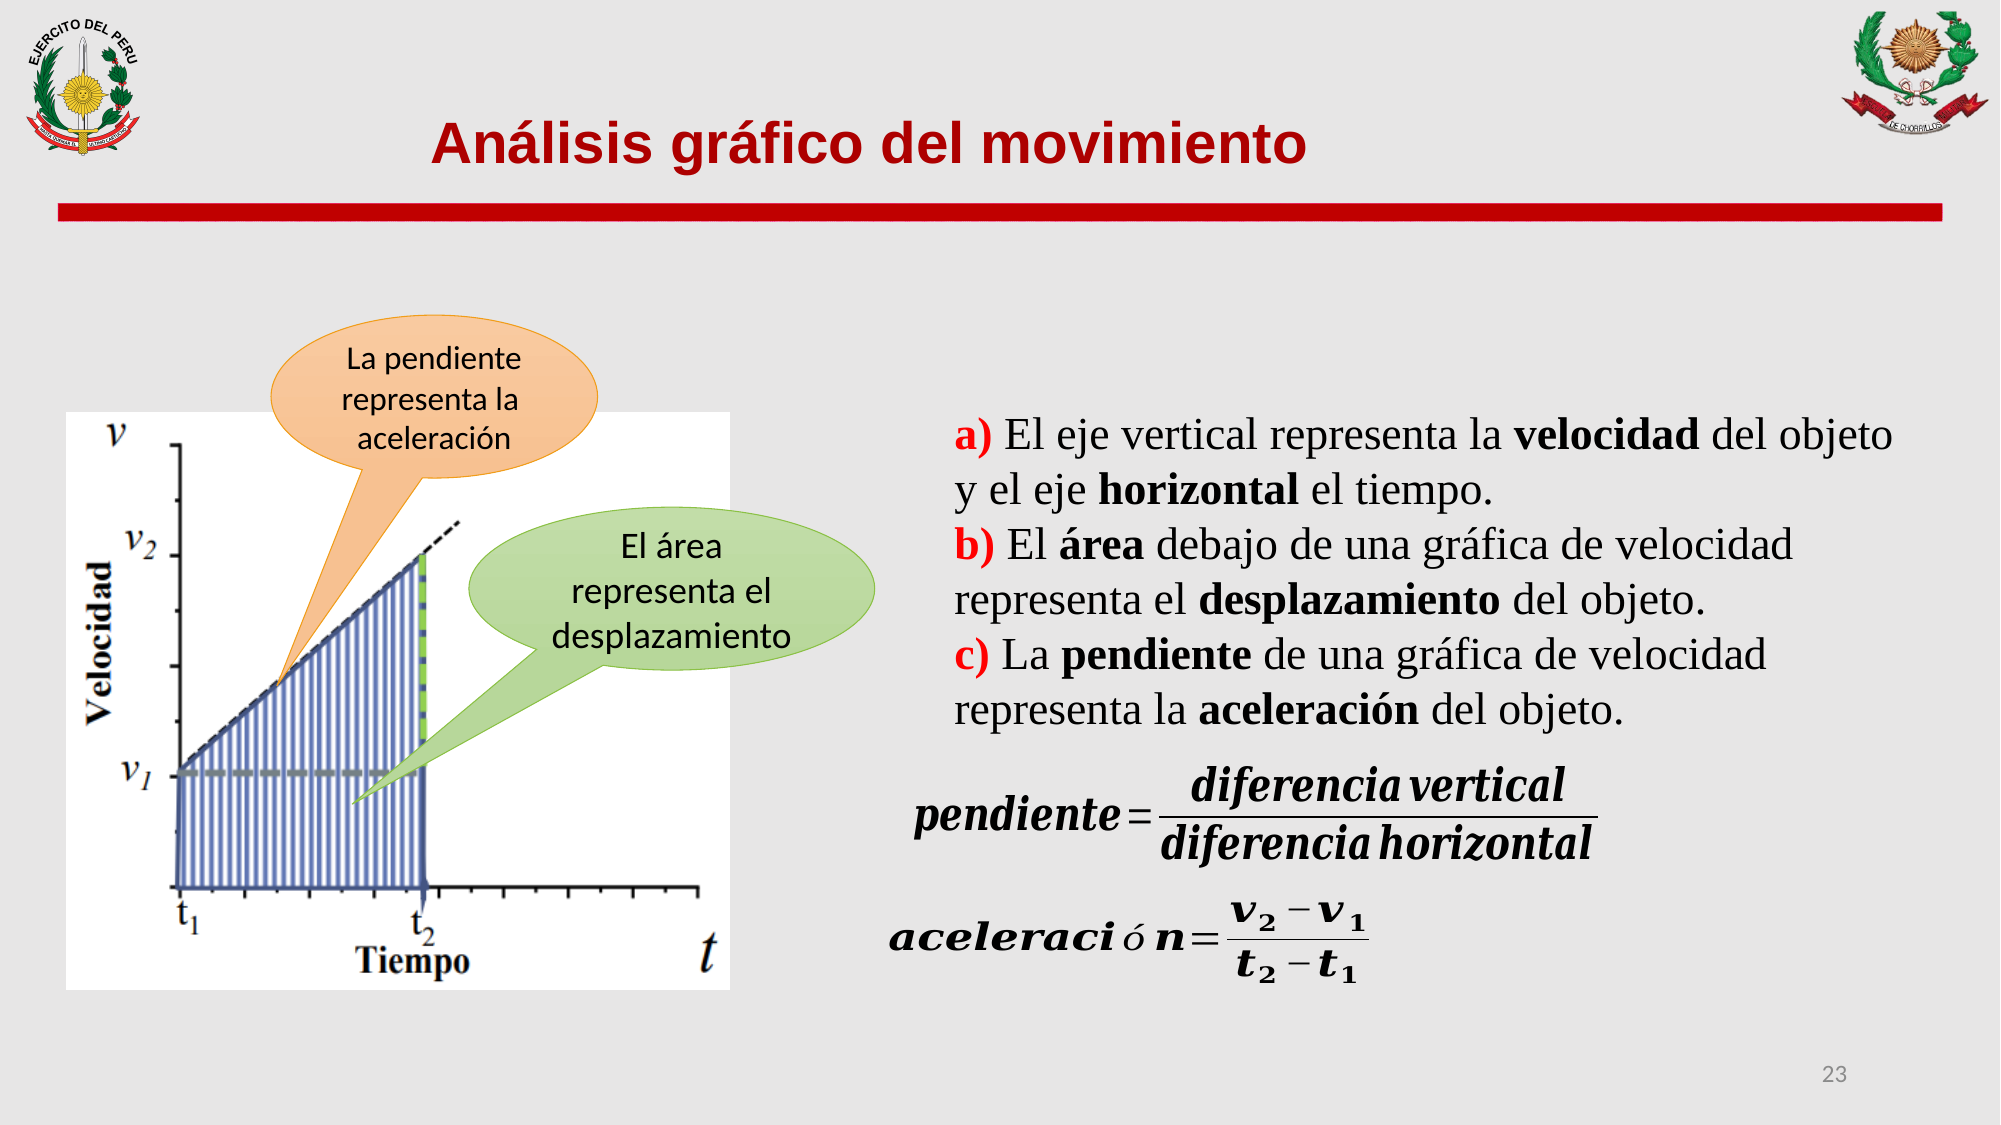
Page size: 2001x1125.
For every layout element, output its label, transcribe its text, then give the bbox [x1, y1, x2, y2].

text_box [885, 396, 1940, 990]
text_box Análisis gráfico del movimiento [415, 97, 1334, 183]
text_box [66, 315, 875, 990]
picture [26, 19, 140, 156]
picture [1822, 0, 1999, 146]
slide_number 23 [1412, 1042, 1863, 1103]
